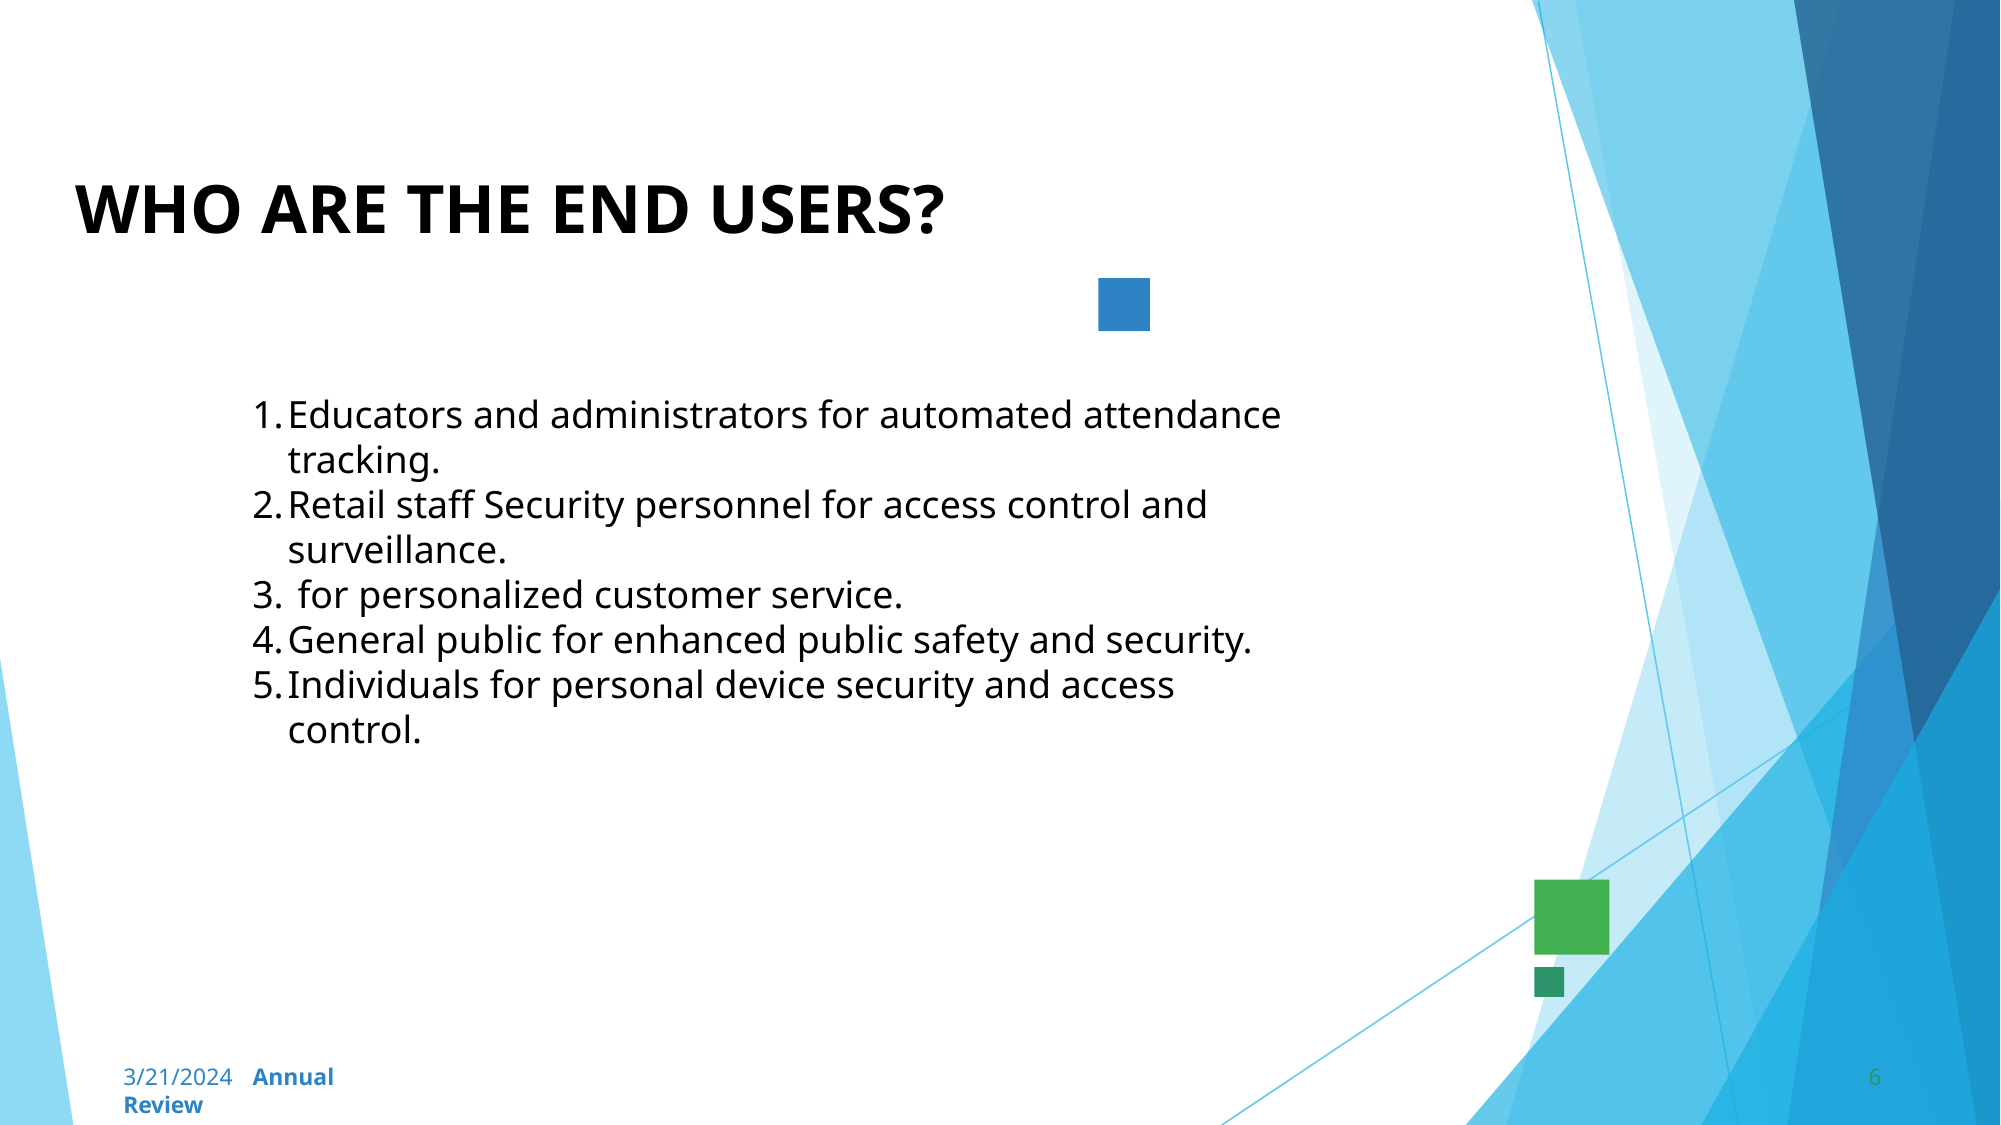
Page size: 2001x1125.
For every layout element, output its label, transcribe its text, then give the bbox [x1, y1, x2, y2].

title WHO ARE THE END USERS? [50, 81, 1652, 356]
text_box 3/21/2024 Annual Review [121, 1101, 417, 1118]
picture [118, 1012, 477, 1093]
text_box [1534, 967, 1565, 997]
text_box [1534, 879, 1610, 955]
text_box Educators and administrators for automated attendance tracking. Retail staff Security personnel for access control and surveillance. for personalized customer service. General public for enhanced public safety and security. Individuals for personal device security and access control. [237, 383, 1301, 758]
slide_number 6 [1849, 1061, 1890, 1125]
